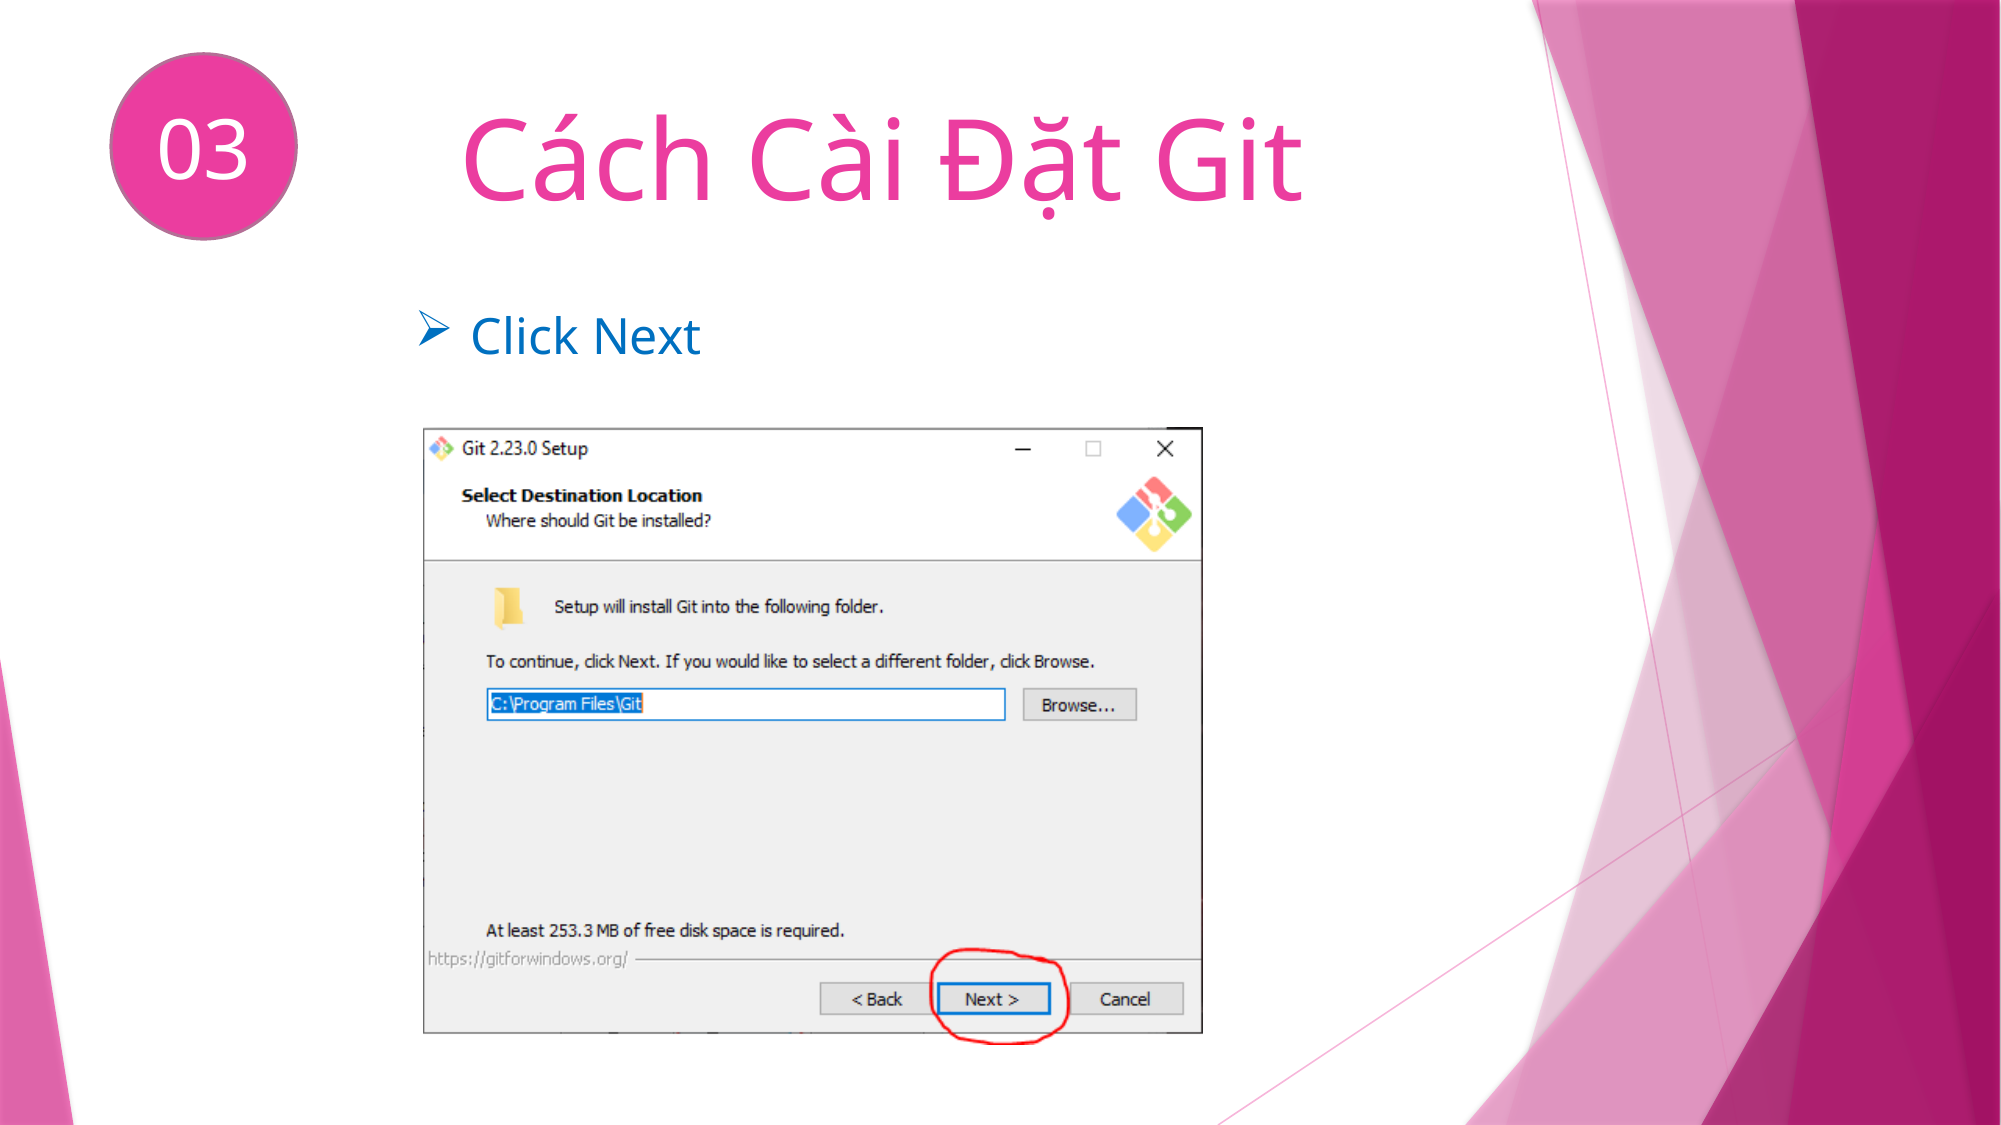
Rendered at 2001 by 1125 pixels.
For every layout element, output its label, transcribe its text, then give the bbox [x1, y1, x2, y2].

title Cách Cài Đặt Git [444, 80, 1855, 297]
picture [422, 427, 1204, 1046]
text_box Click Next [399, 296, 742, 372]
text_box 03 [109, 52, 298, 241]
